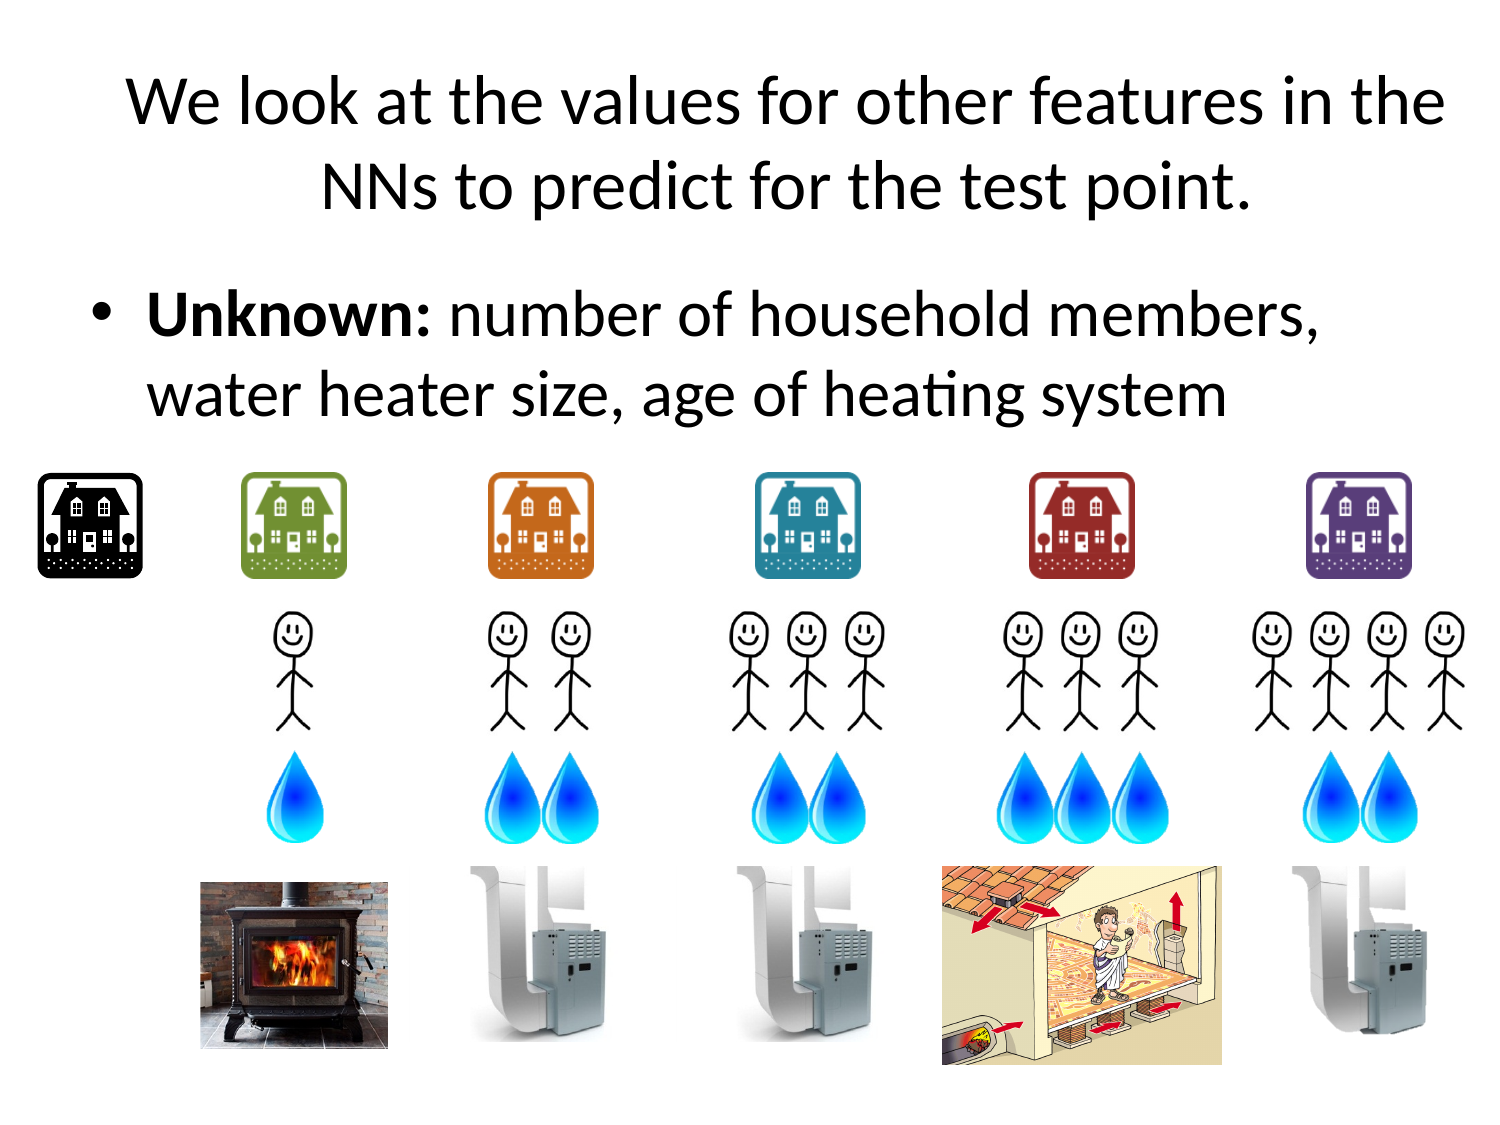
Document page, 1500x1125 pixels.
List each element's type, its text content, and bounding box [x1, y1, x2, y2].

picture [675, 866, 933, 1042]
picture [755, 472, 861, 579]
picture [409, 866, 667, 1042]
title We look at the values for other features in the NNs to predict for the test point. [75, 45, 1500, 233]
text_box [474, 598, 608, 749]
picture [487, 472, 594, 579]
picture [1306, 472, 1413, 579]
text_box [1284, 750, 1435, 843]
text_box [978, 751, 1186, 844]
picture [259, 598, 329, 749]
picture [247, 750, 341, 843]
picture [1230, 866, 1488, 1042]
picture [200, 882, 389, 1049]
picture [942, 866, 1222, 1066]
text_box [733, 751, 884, 844]
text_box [1238, 598, 1481, 749]
list Unknown: number of household members, water heater size, age of heating system [75, 262, 1425, 1005]
picture [37, 472, 143, 579]
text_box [989, 598, 1174, 749]
picture [1028, 472, 1135, 579]
picture [241, 472, 347, 579]
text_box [715, 598, 901, 749]
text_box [465, 751, 616, 844]
